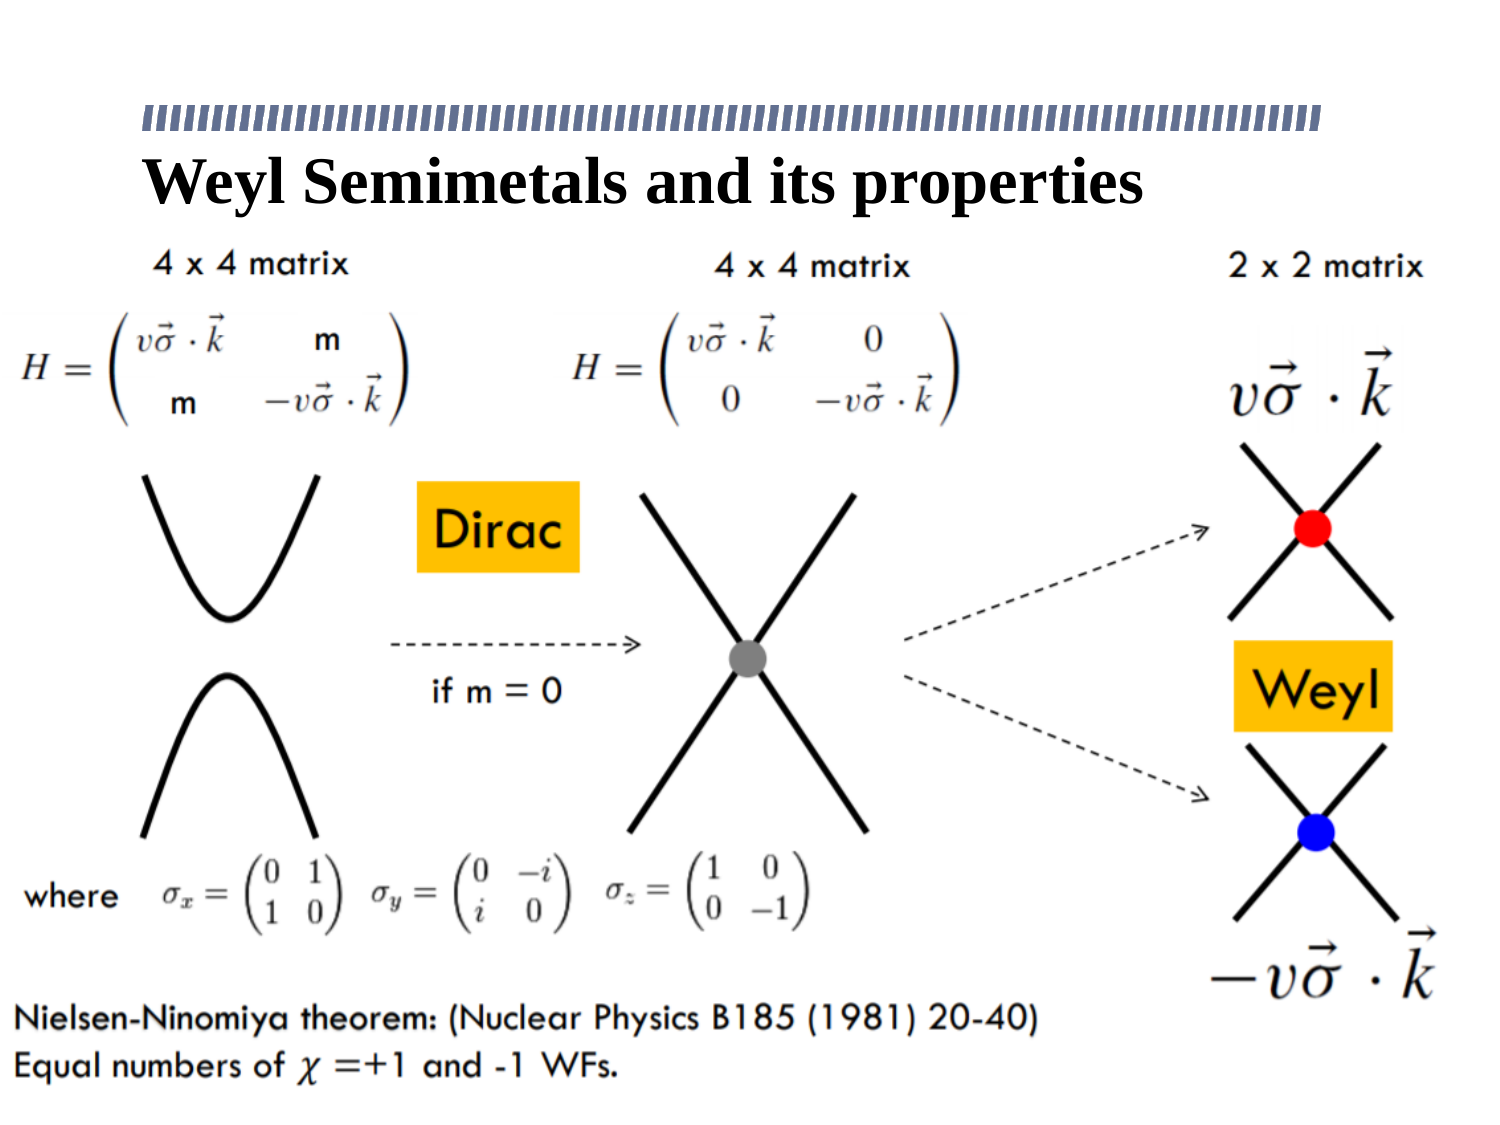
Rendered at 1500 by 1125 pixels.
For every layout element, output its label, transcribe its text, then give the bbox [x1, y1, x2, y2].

picture [0, 232, 1500, 1091]
title Weyl Semimetals and its properties [130, 140, 1350, 229]
picture [140, 105, 1321, 131]
